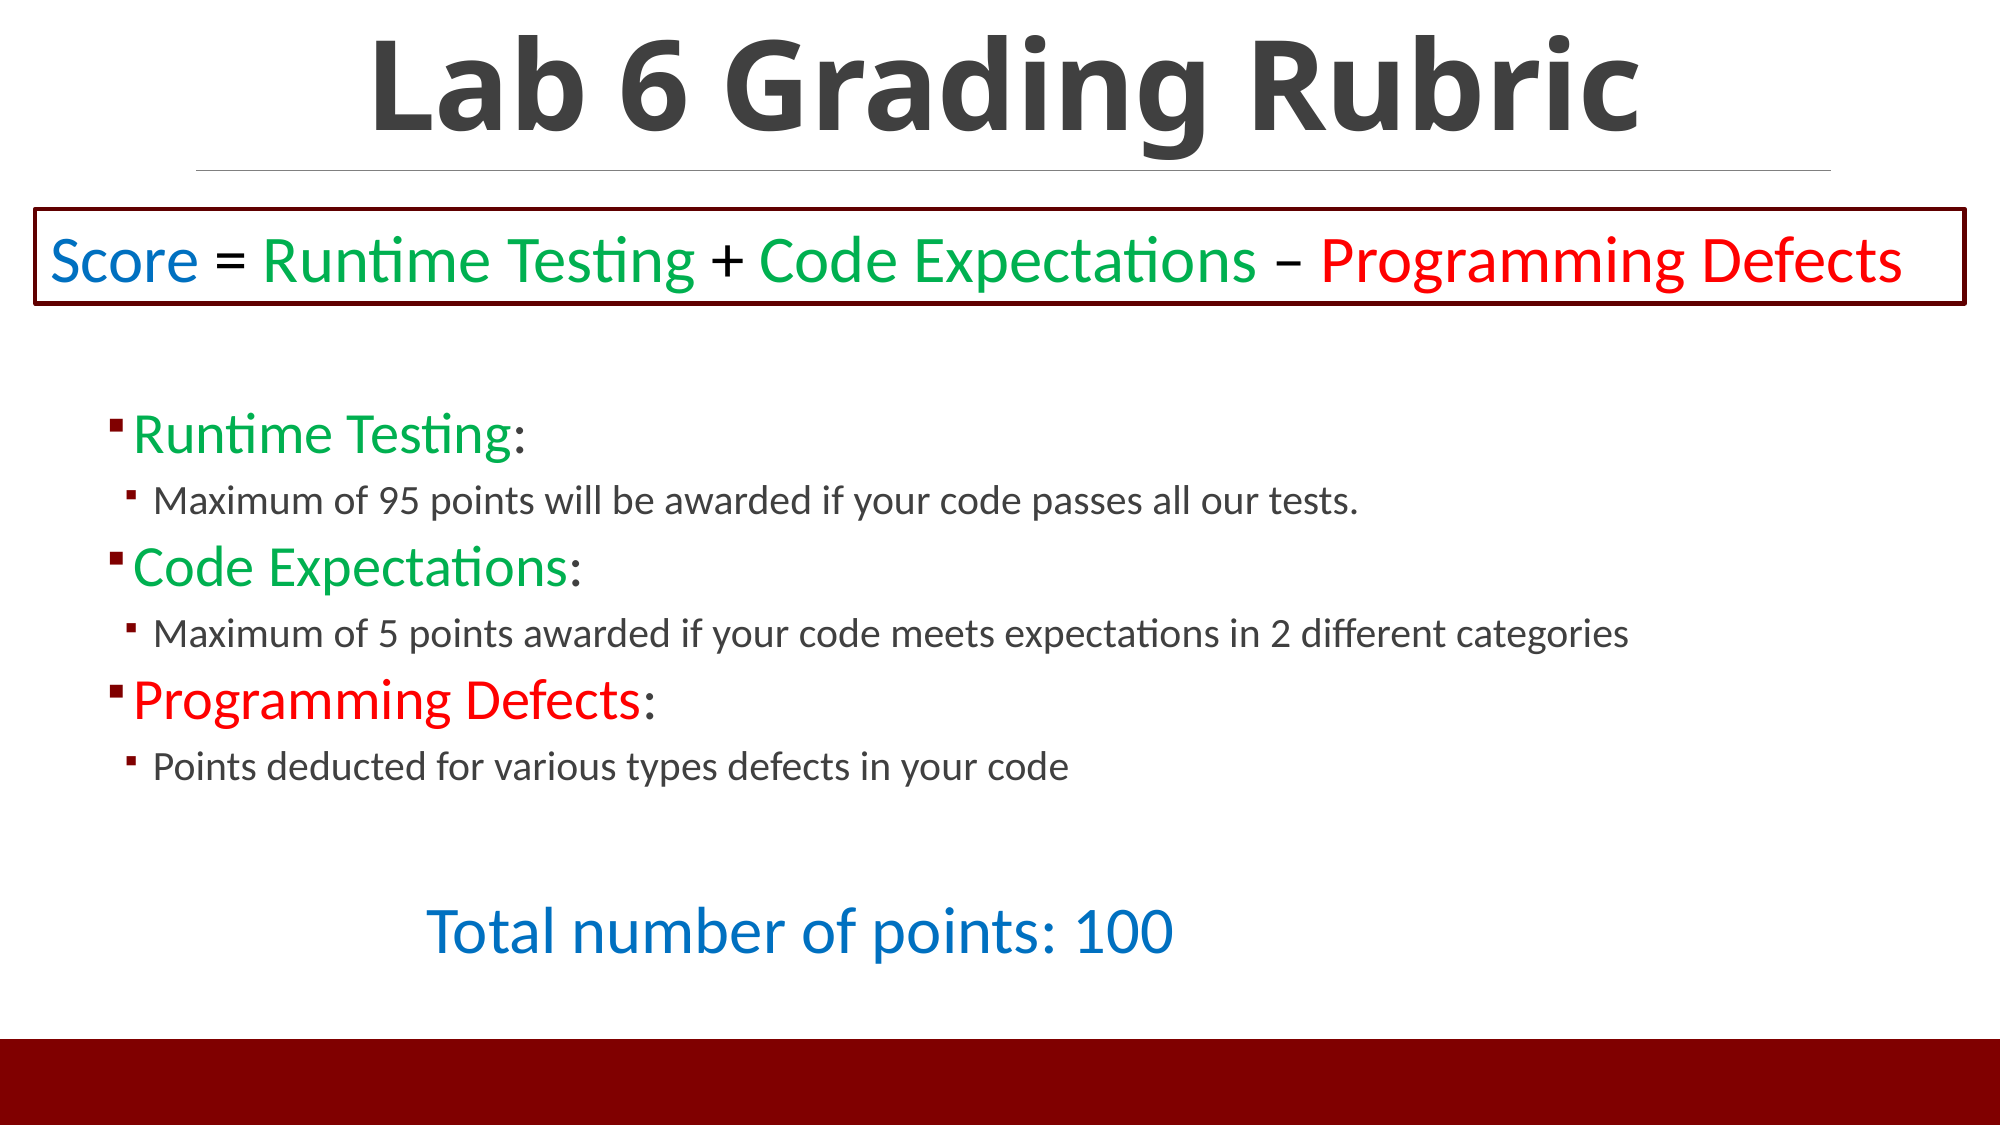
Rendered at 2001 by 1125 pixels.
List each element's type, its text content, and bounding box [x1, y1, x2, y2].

title Lab 6 Grading Rubric [350, 46, 2000, 164]
text_box Total number of points: 100 [426, 888, 1281, 976]
list Runtime Testing: Maximum of 95 points will be awarded if your code passes all our tests. Code Expectations: Maximum of 5 points awarded if your code meets expectations in 2 different categories Programming Defects: Points deducted for various types defects in your code [68, 395, 1942, 868]
text_box Score = Runtime Testing + Code Expectations – Programming Defects [35, 208, 1965, 304]
